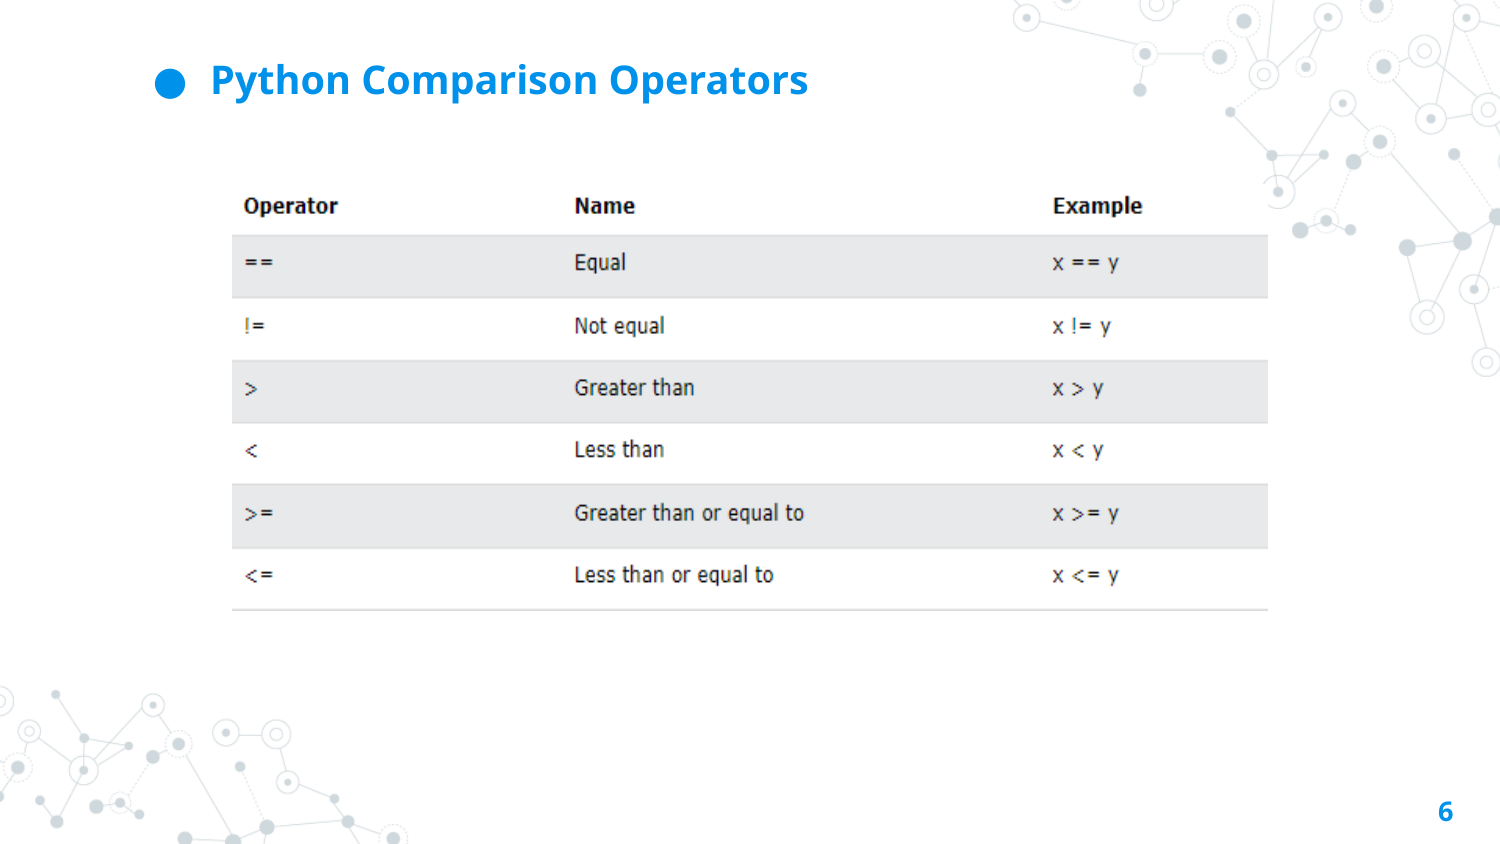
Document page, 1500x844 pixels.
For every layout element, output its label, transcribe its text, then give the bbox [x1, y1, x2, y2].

text_box Python Comparison Operators [120, 40, 1282, 817]
picture [0, 0, 1500, 844]
slide_number 6 [1378, 779, 1469, 844]
